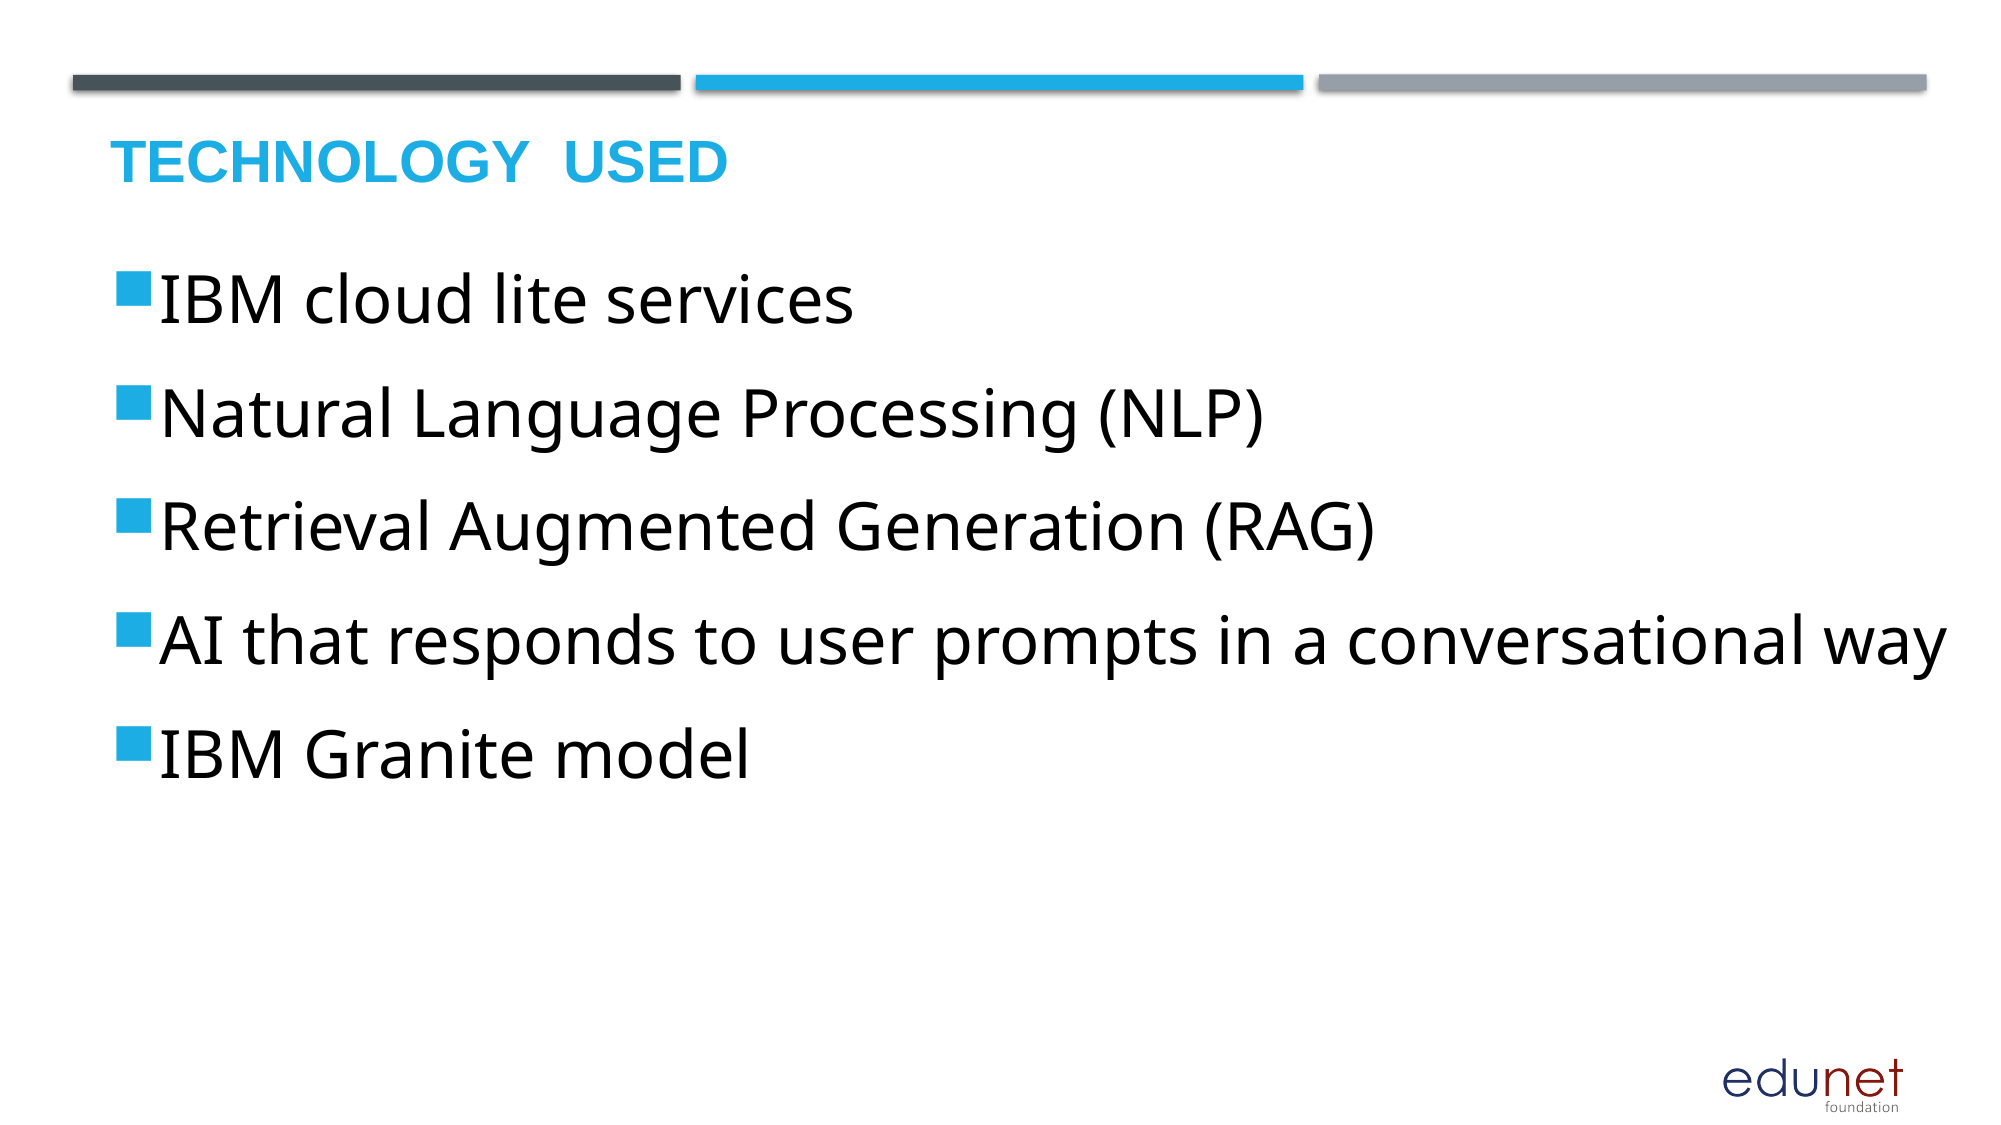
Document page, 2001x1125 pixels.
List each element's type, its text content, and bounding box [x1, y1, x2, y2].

picture [1719, 1056, 1905, 1116]
list IBM cloud lite services Natural Language Processing (NLP) Retrieval Augmented Generation (RAG) AI that responds to user prompts in a conversational way IBM Granite model [94, 63, 2000, 977]
